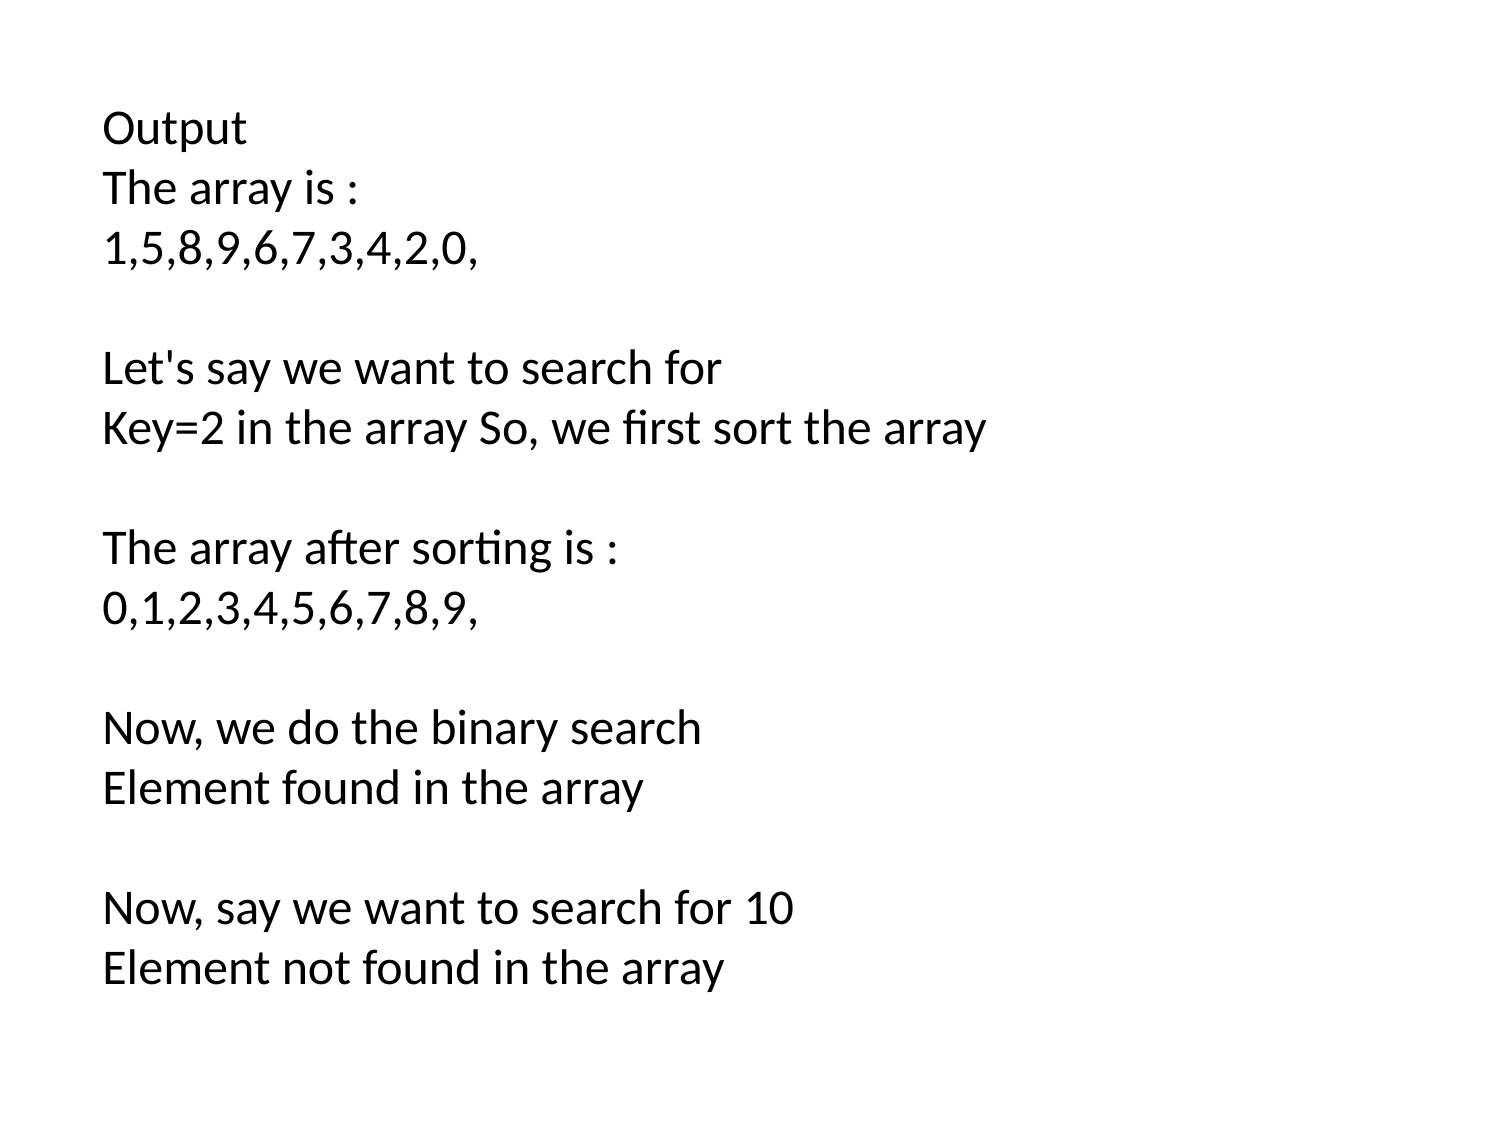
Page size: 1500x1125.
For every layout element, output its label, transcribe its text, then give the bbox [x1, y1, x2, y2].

text_box Output The array is : 1,5,8,9,6,7,3,4,2,0, Let's say we want to search for Key=2 in the array So, we first sort the array The array after sorting is : 0,1,2,3,4,5,6,7,8,9, Now, we do the binary search Element found in the array Now, say we want to search for 10 Element not found in the array [87, 87, 1388, 1003]
